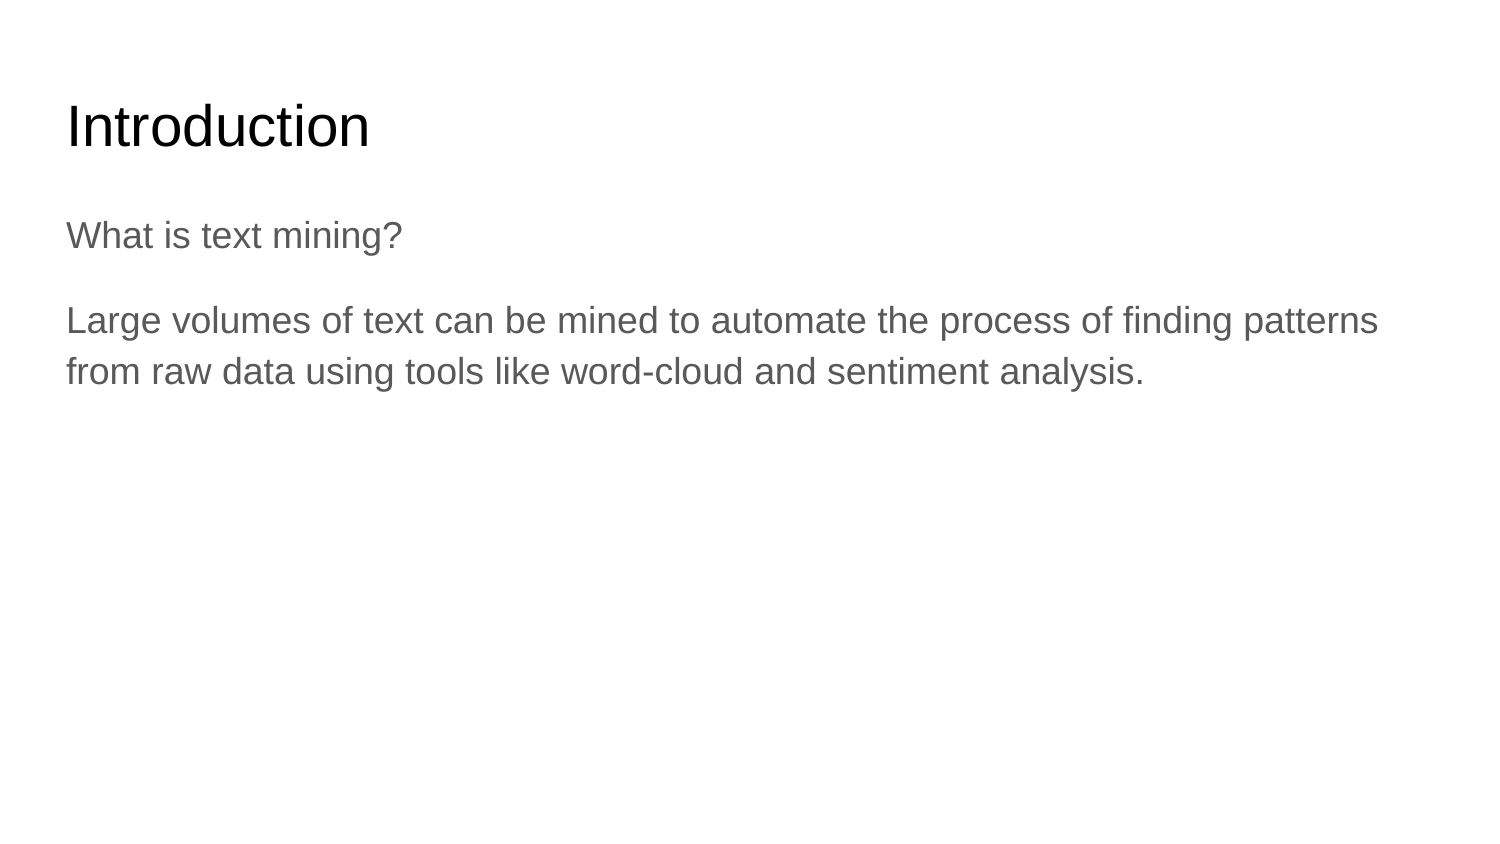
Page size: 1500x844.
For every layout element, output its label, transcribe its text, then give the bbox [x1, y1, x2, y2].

list What is text mining? Large volumes of text can be mined to automate the process of finding patterns from raw data using tools like word-cloud and sentiment analysis. [51, 189, 1449, 750]
title Introduction [51, 72, 1449, 167]
